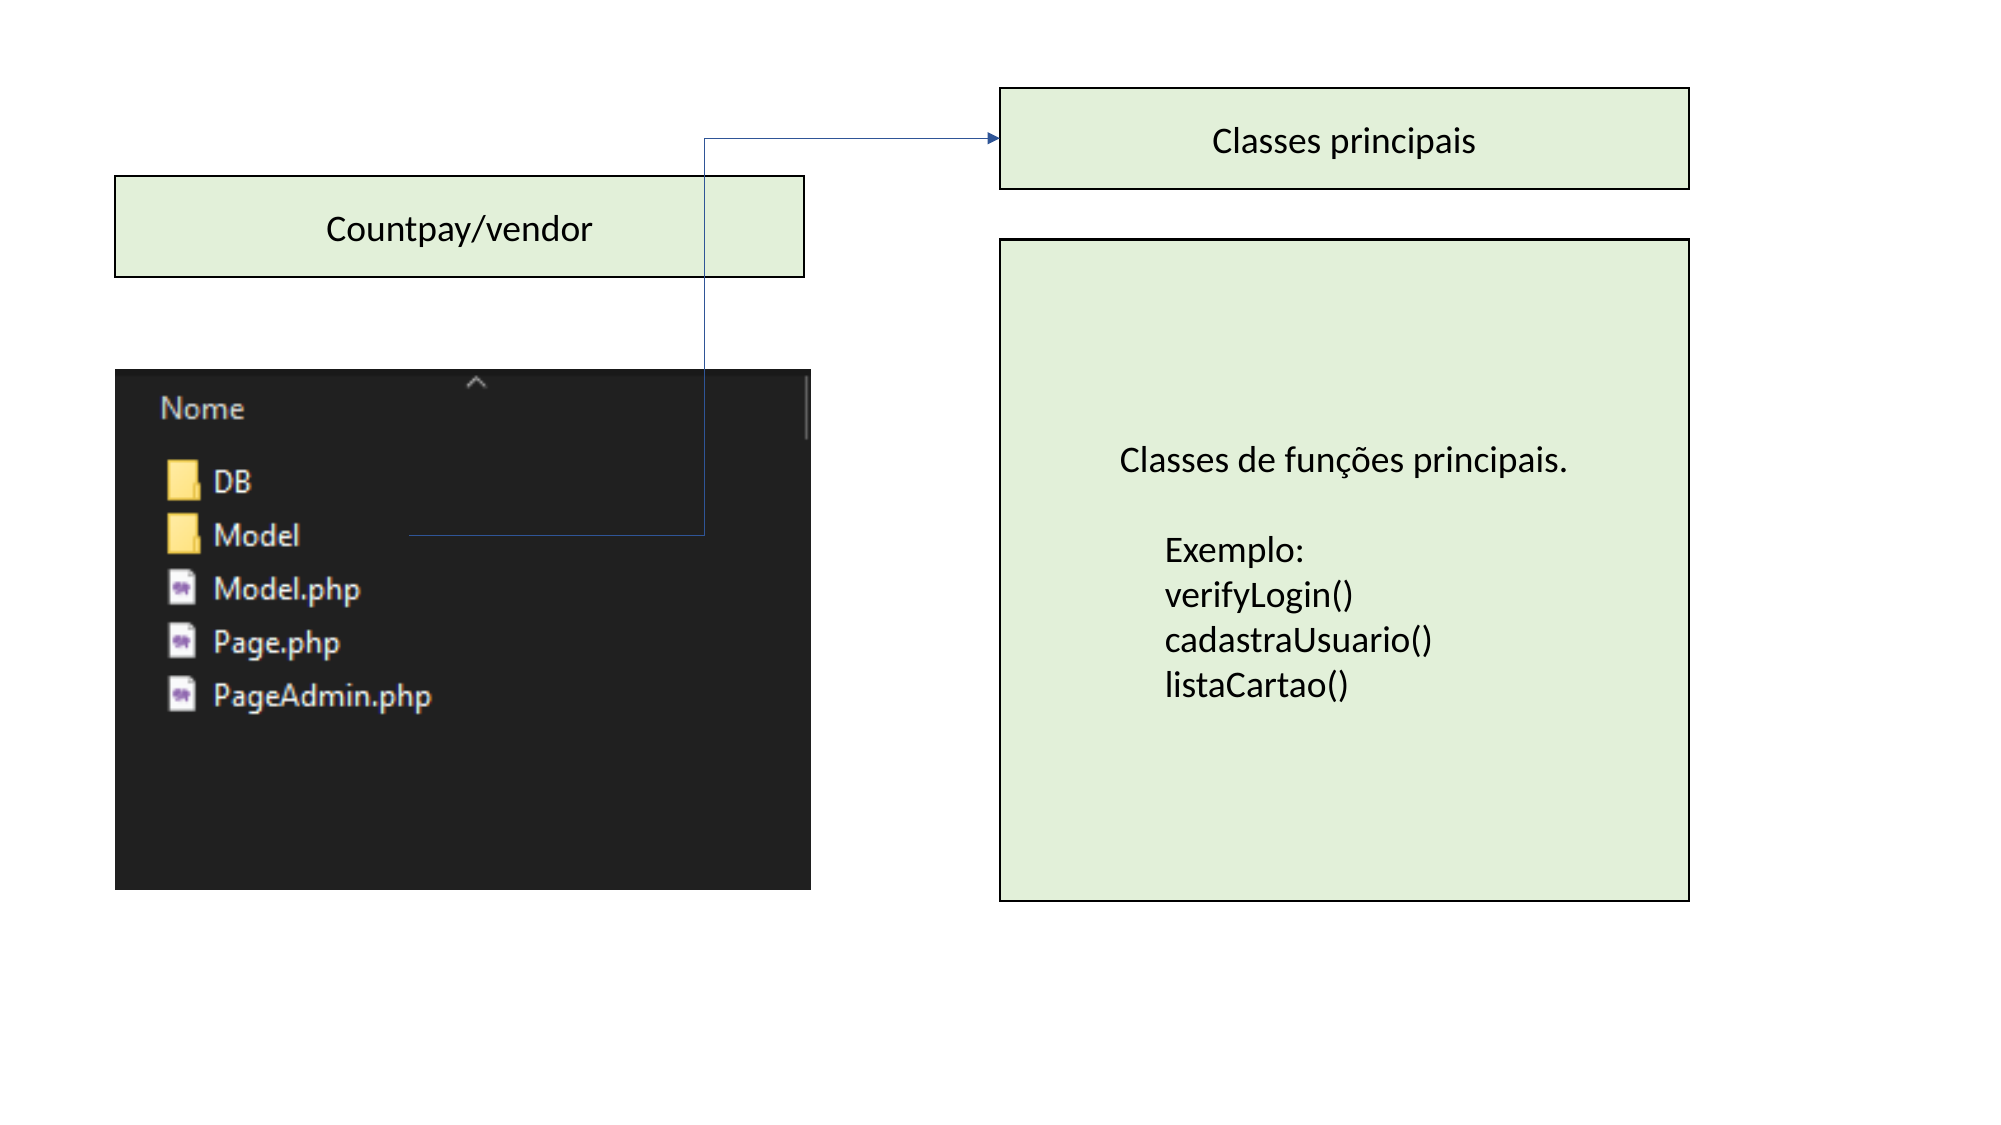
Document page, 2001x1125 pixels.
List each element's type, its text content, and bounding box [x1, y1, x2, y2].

picture [115, 369, 811, 890]
text_box Classes principais [999, 87, 1690, 190]
text_box Classes de funções principais. Exemplo: verifyLogin() cadastraUsuario() listaCartao() [999, 238, 1690, 902]
text_box Countpay/vendor [114, 175, 409, 278]
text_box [409, 138, 1000, 536]
